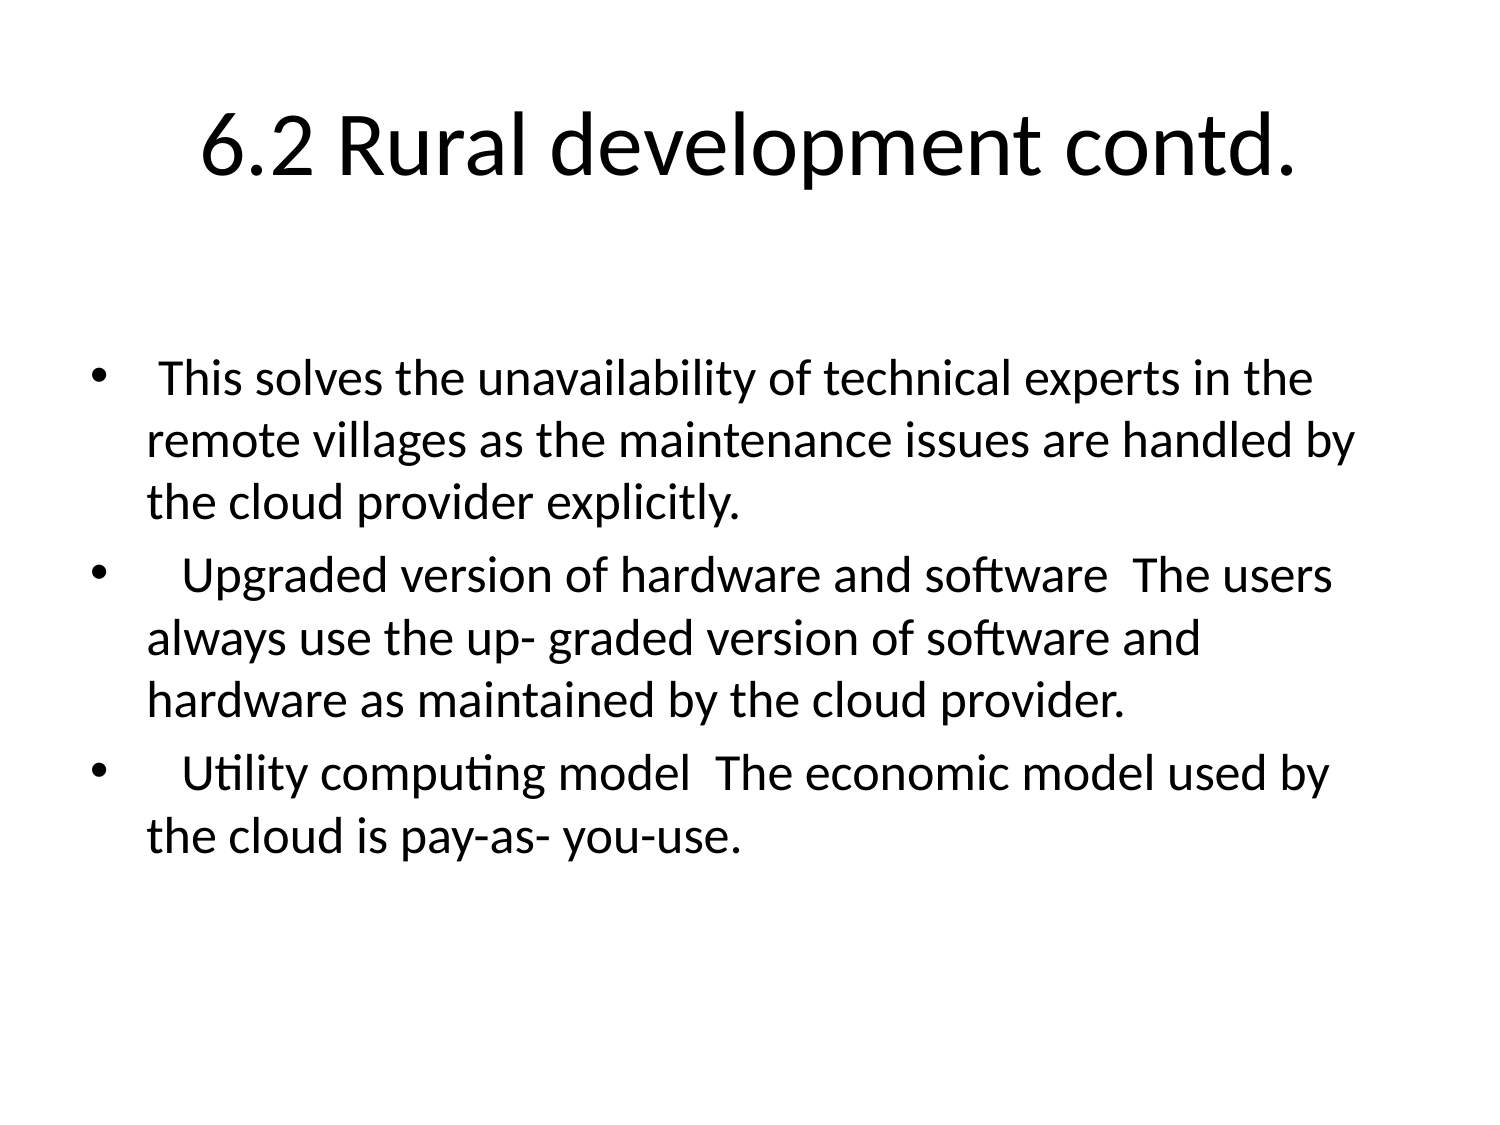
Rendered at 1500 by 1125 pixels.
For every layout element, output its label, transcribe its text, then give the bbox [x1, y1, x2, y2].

list This solves the unavailability of technical experts in the remote villages as the maintenance issues are handled by the cloud provider explicitly. Upgraded version of hardware and software The users always use the up- graded version of software and hardware as maintained by the cloud provider. Utility computing model The economic model used by the cloud is pay-as- you-use. [75, 262, 1425, 1005]
title 6.2 Rural development contd. [75, 45, 1425, 233]
